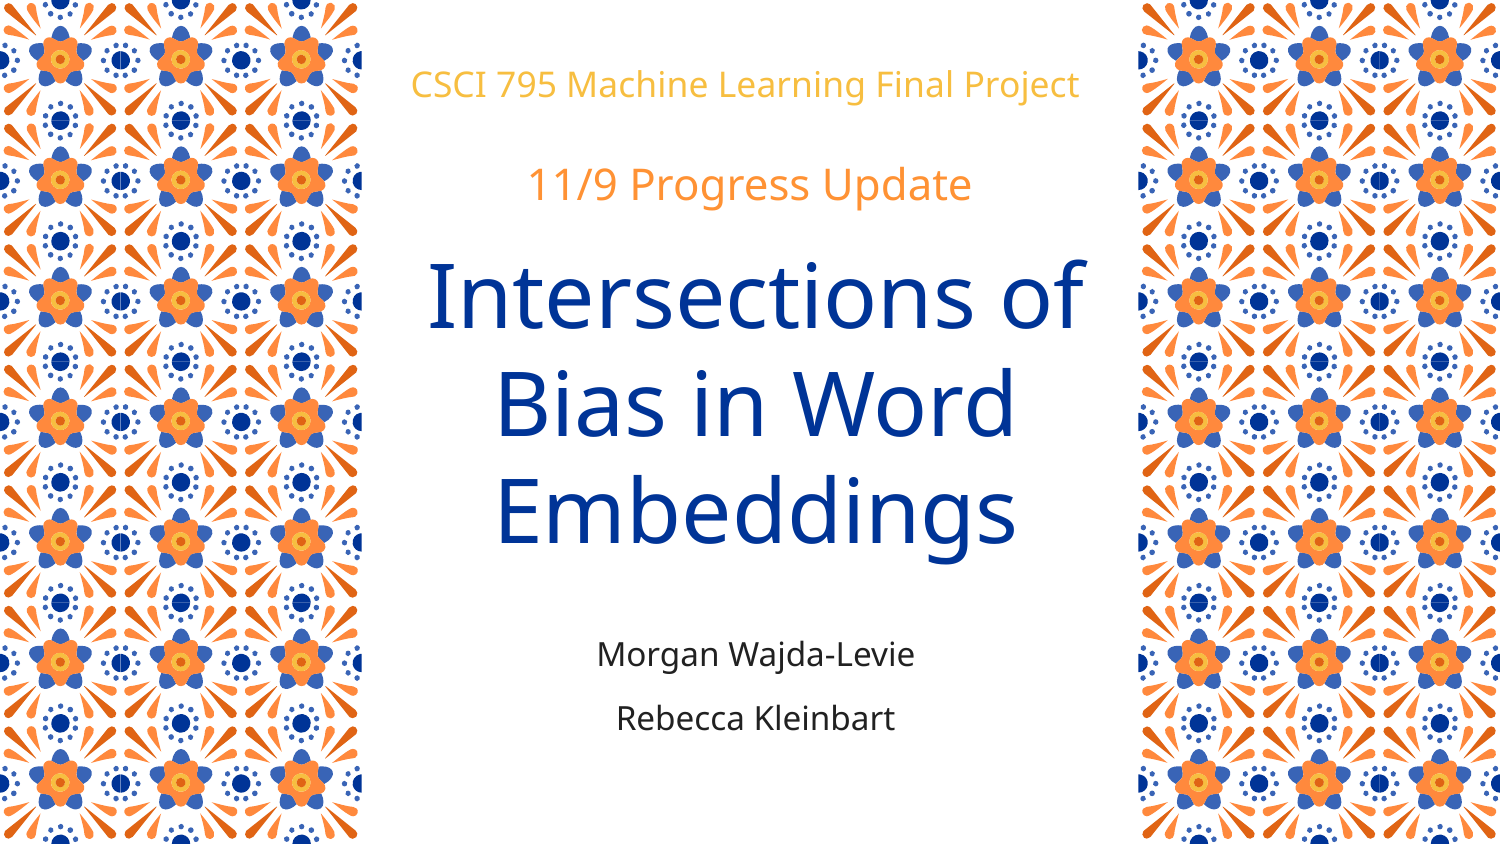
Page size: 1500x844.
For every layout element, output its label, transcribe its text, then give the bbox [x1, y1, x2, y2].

title CSCI 795 Machine Learning Final Project 11/9 Progress Update [373, 46, 1127, 212]
title Intersections of Bias in Word Embeddings [397, 223, 1114, 570]
subtitle Morgan Wajda-Levie Rebecca Kleinbart [538, 617, 974, 730]
